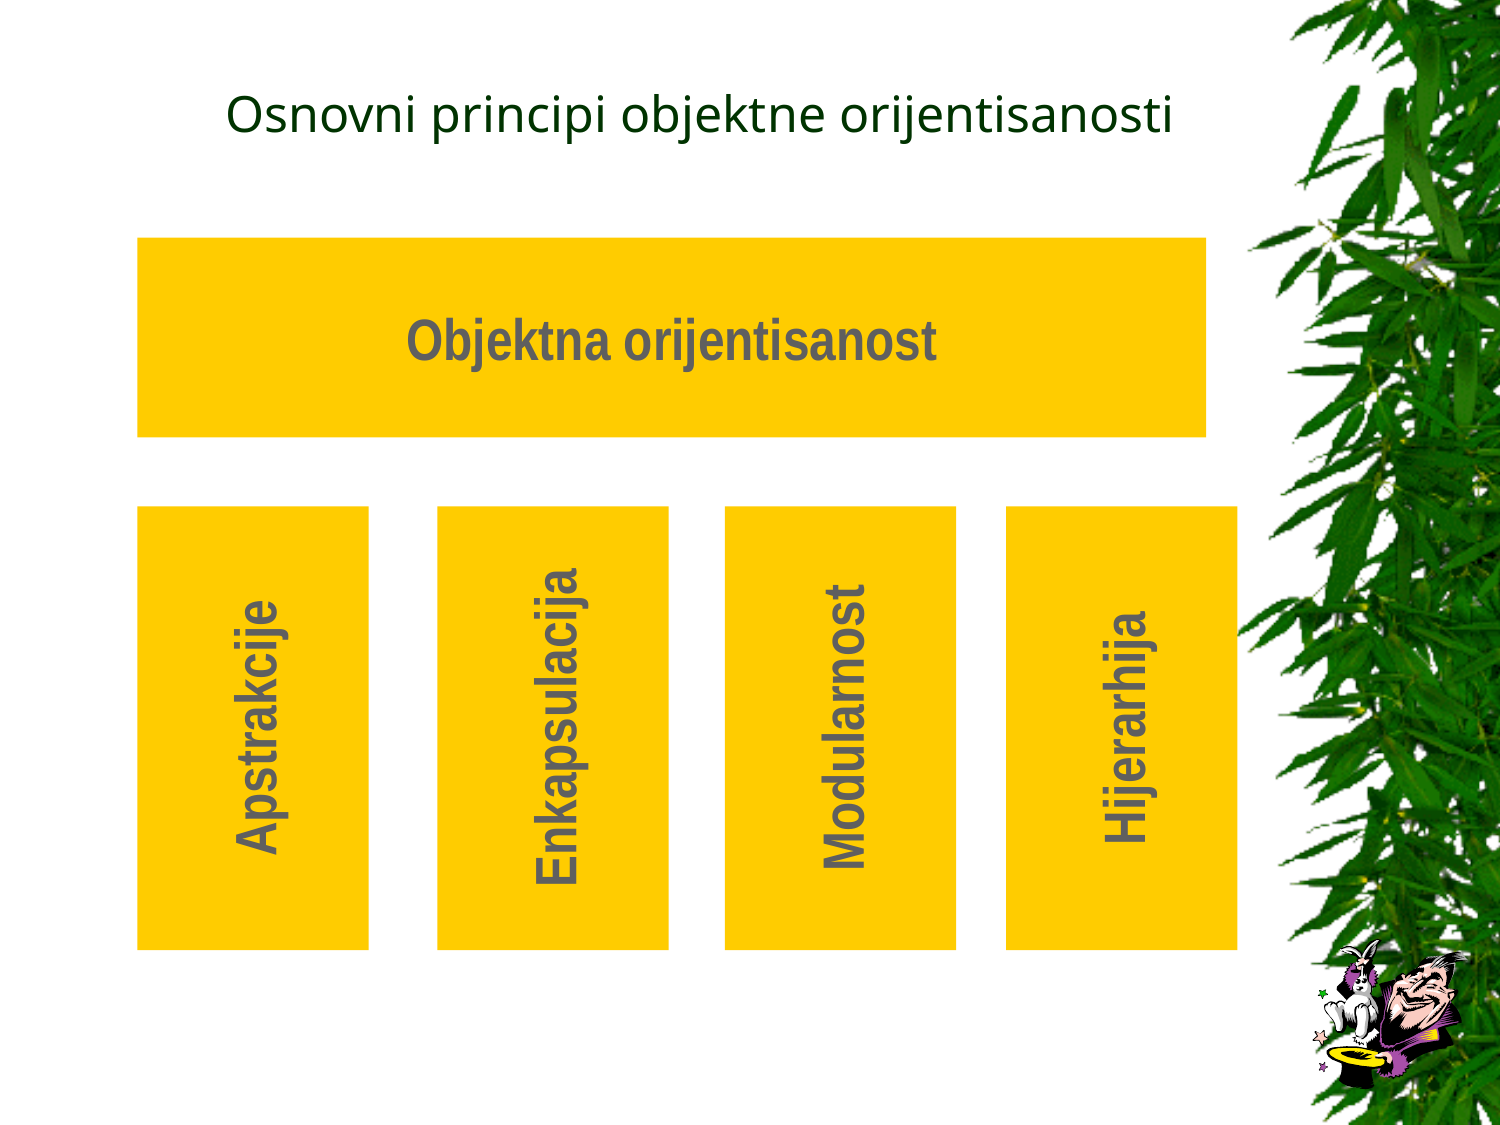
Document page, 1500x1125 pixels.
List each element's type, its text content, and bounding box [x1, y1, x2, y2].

text_box Enkapsulacija [437, 506, 669, 951]
text_box Hijerarhija [1006, 506, 1238, 951]
title Osnovni principi objektne orijentisanosti [87, 74, 1313, 151]
text_box Modularnost [724, 506, 957, 951]
picture [1206, 0, 1500, 1125]
text_box Apstrakcije [137, 506, 369, 951]
text_box Objektna orijentisanost [137, 237, 1207, 438]
